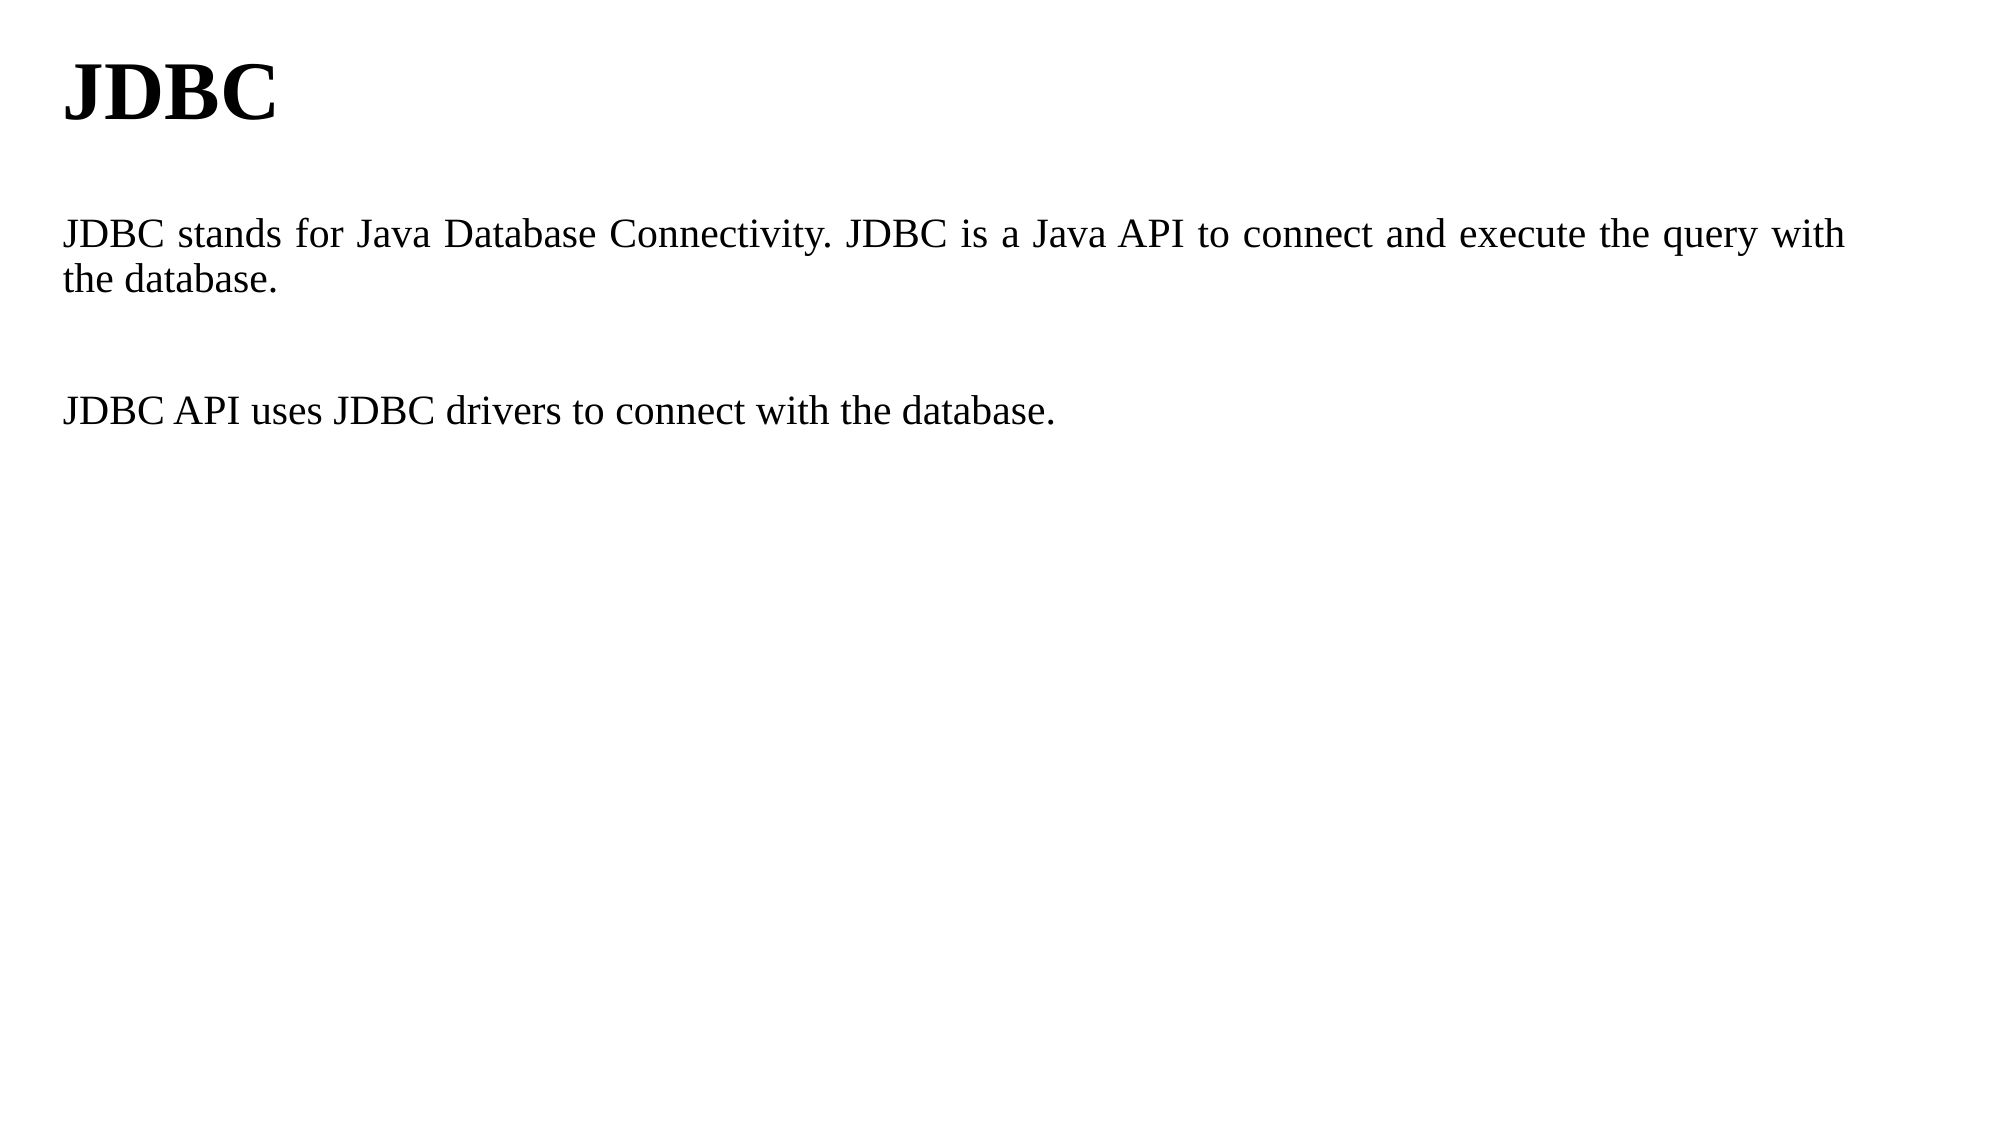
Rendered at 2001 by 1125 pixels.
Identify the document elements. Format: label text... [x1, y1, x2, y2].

list JDBC stands for Java Database Connectivity. JDBC is a Java API to connect and execute the query with the database. JDBC API uses JDBC drivers to connect with the database. [47, 118, 1863, 960]
title JDBC [47, 34, 1863, 118]
